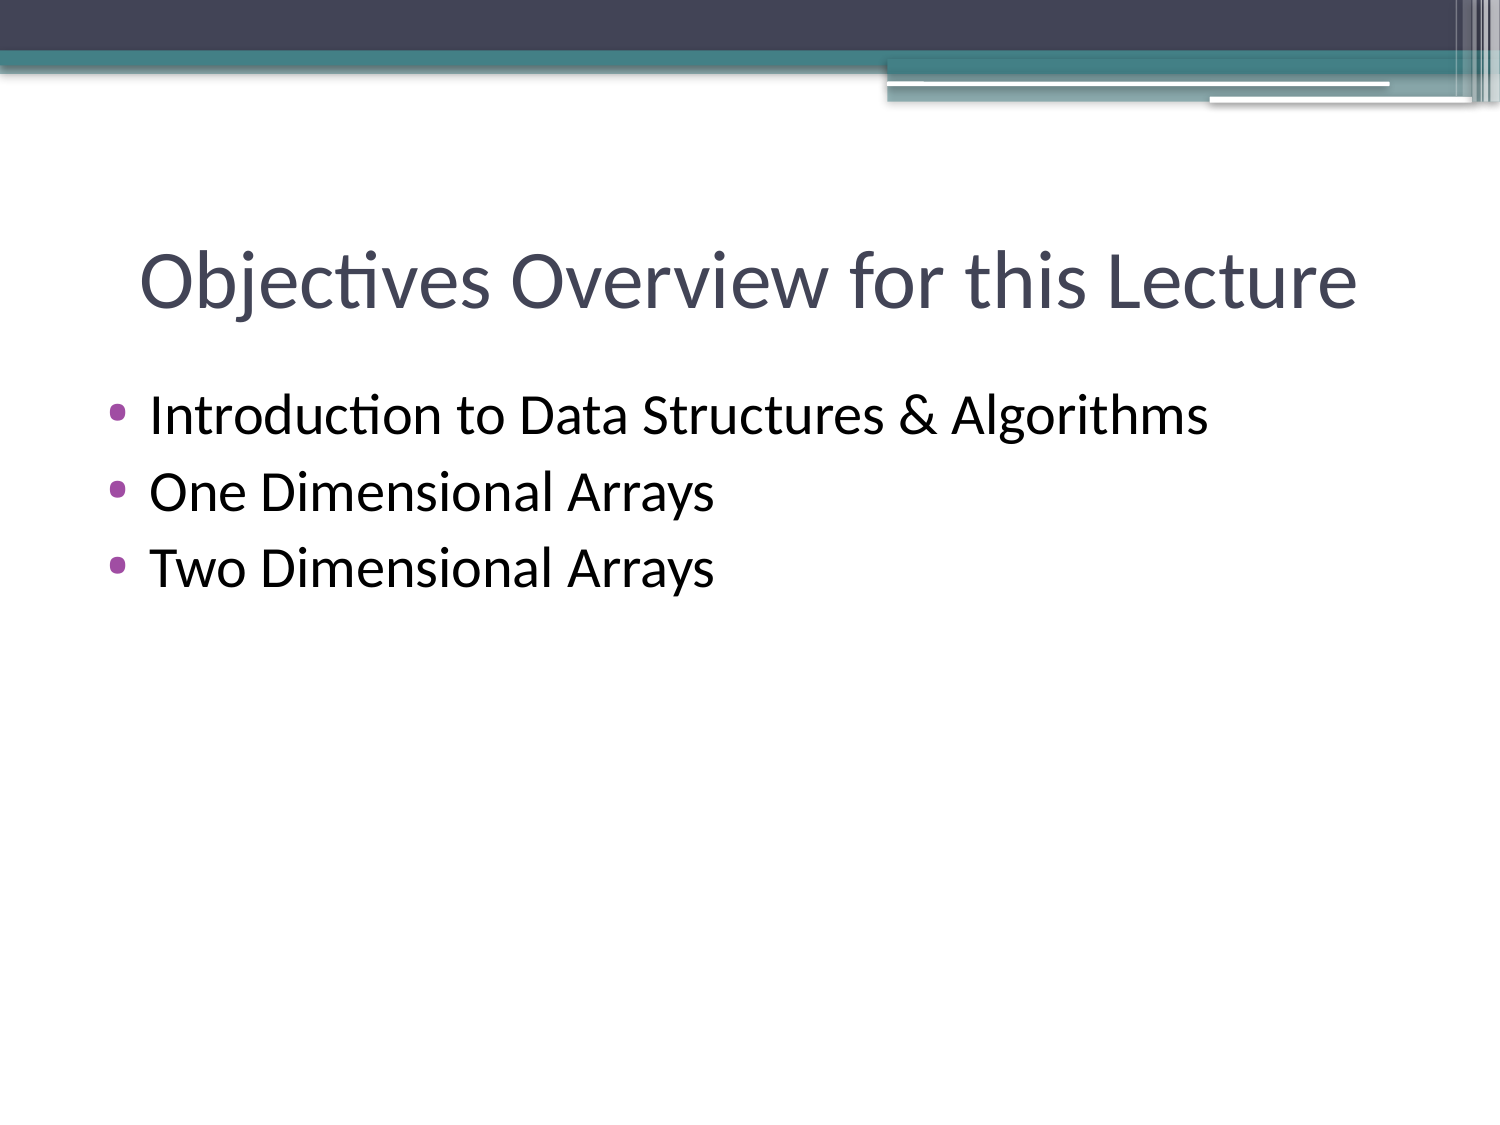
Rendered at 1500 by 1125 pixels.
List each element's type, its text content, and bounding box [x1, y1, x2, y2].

list Introduction to Data Structures & Algorithms One Dimensional Arrays Two Dimensional Arrays [75, 368, 1425, 1079]
title Objectives Overview for this Lecture [75, 187, 1425, 363]
